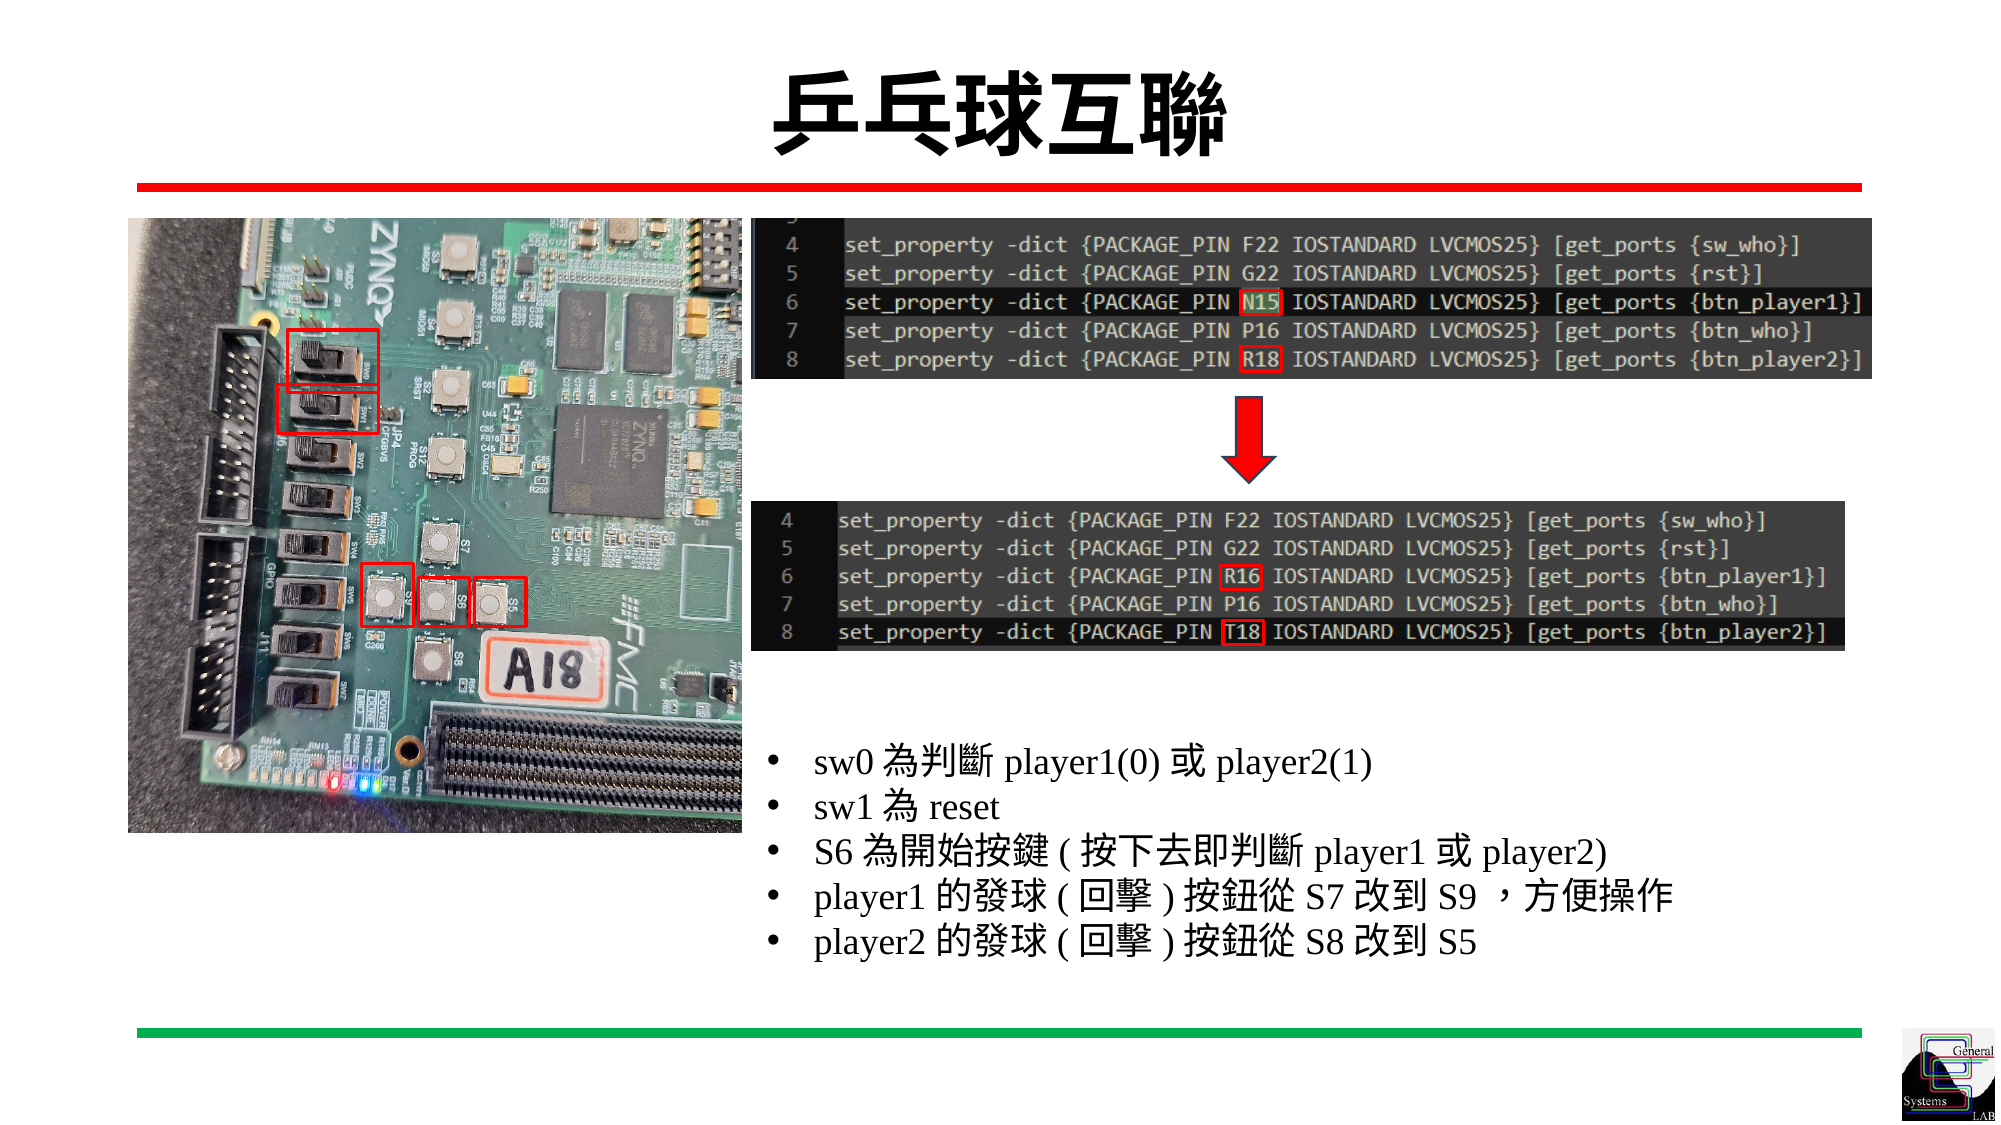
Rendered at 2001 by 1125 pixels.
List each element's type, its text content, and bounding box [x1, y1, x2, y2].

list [750, 218, 1872, 379]
title 乒乓球互聯 [137, 59, 1863, 178]
picture [1902, 1028, 1995, 1121]
text_box [1220, 396, 1278, 485]
picture [750, 501, 1845, 651]
picture [128, 218, 742, 833]
text_box sw0為判斷player1(0)或player2(1) sw1為reset S6為開始按鍵(按下去即判斷player1或player2) player1的發球(回擊)按鈕從S7改到S9，方便操作 player2的發球(回擊)按鈕從S8改到S5 [752, 729, 1983, 1015]
